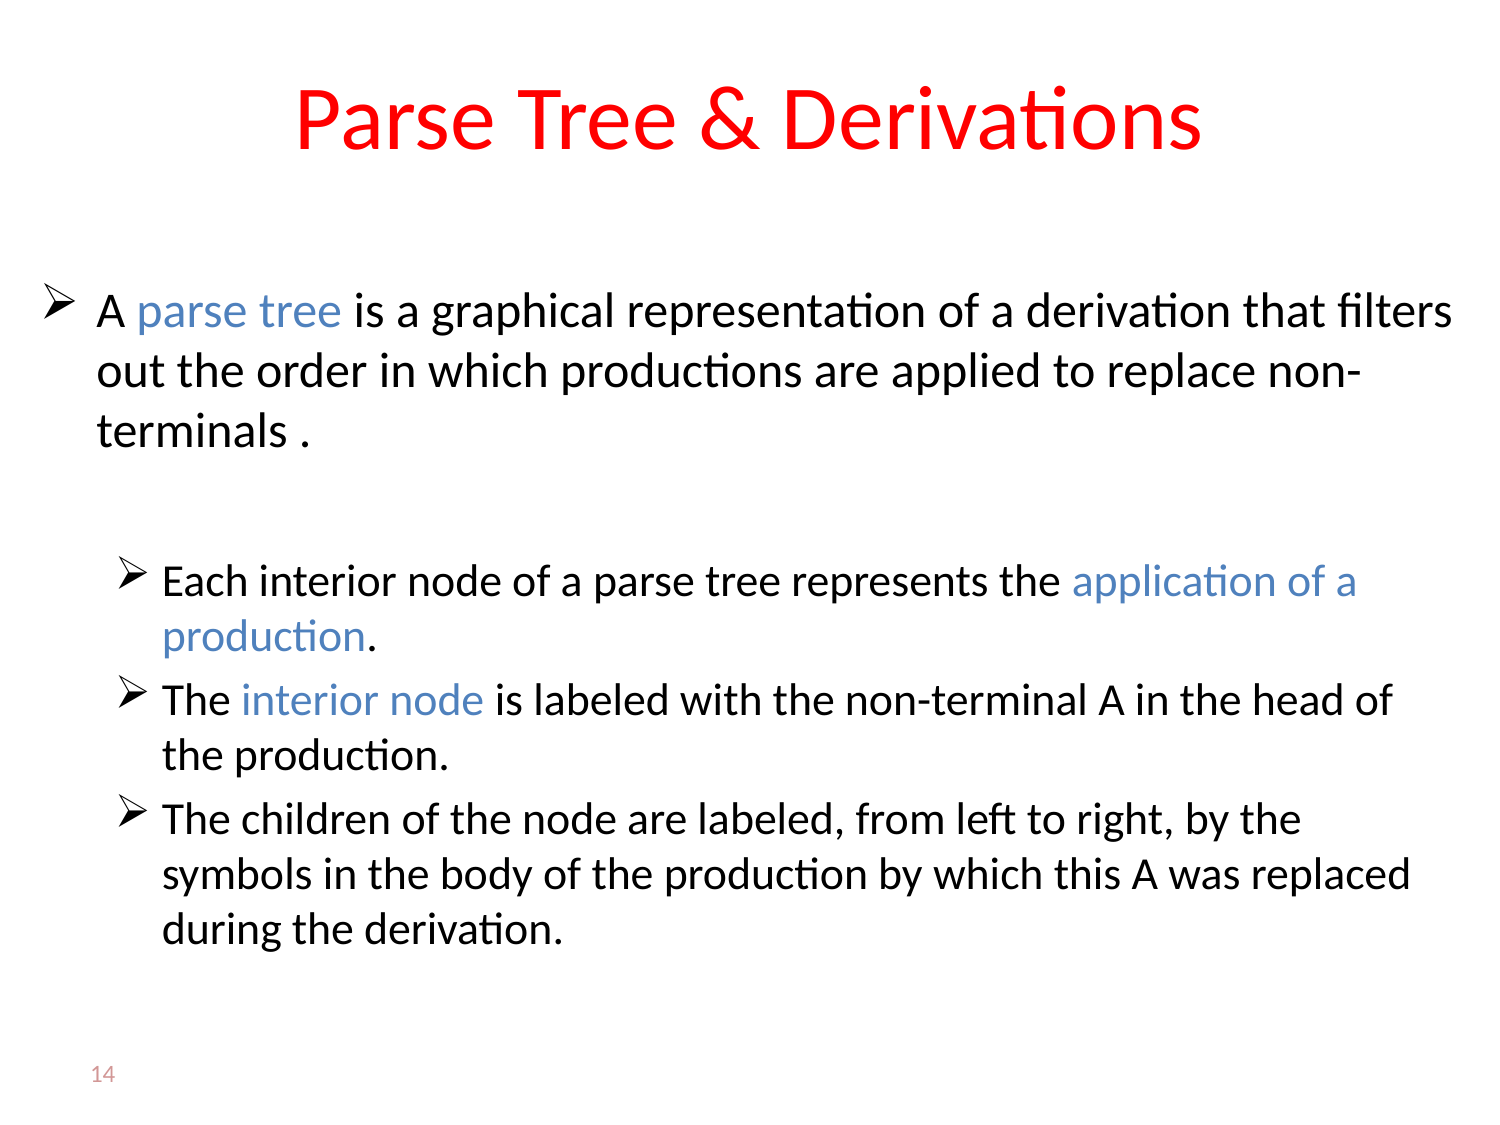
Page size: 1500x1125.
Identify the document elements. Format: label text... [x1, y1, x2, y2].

list A parse tree is a graphical representation of a derivation that filters out the order in which productions are applied to replace non-terminals . Each interior node of a parse tree represents the application of a production. The interior node is labeled with the non-terminal A in the head of the production. The children of the node are labeled, from left to right, by the symbols in the body of the production by which this A was replaced during the derivation. [24, 200, 1475, 1025]
title Parse Tree & Derivations [75, 37, 1425, 188]
slide_number 14 [75, 1042, 425, 1103]
